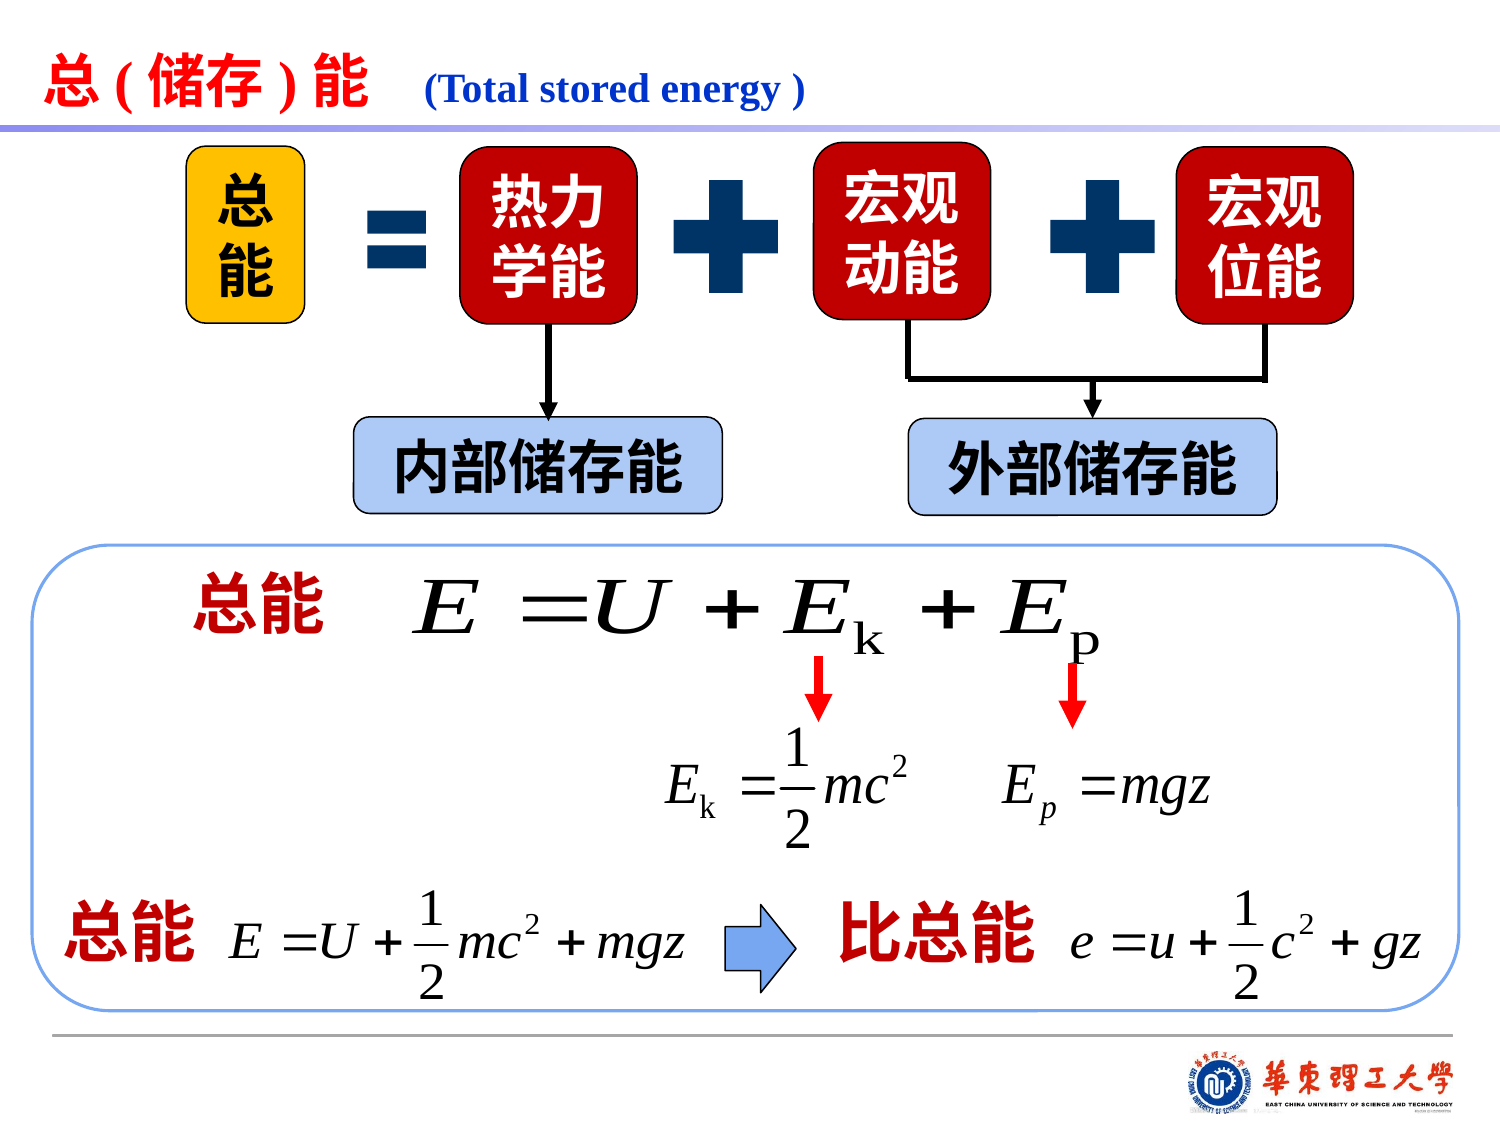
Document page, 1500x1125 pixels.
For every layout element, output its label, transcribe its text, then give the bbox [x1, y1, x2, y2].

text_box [29, 544, 1460, 1011]
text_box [185, 145, 1174, 324]
text_box 总(储存)能 (Total stored energy ) [27, 17, 925, 142]
text_box 宏观位能 [1177, 146, 1354, 324]
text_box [908, 319, 1278, 516]
picture [1188, 1051, 1453, 1114]
text_box [1352, 95, 1500, 171]
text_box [353, 323, 723, 514]
